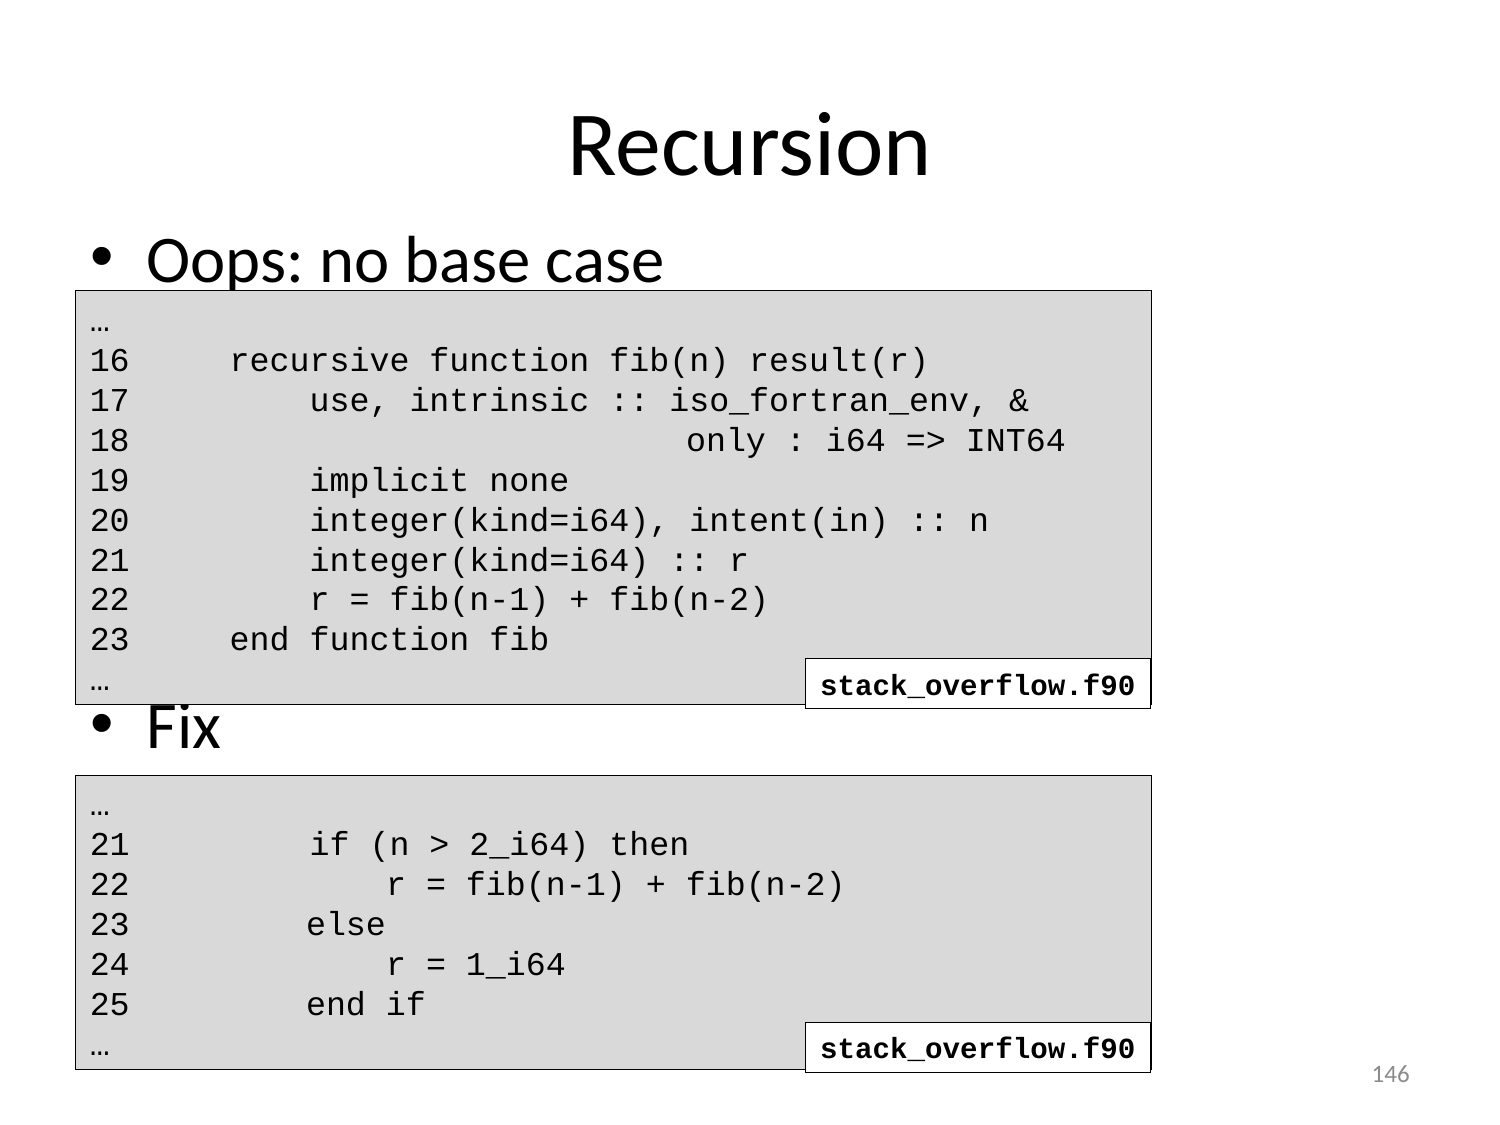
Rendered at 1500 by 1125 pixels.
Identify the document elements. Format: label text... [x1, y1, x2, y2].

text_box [74, 290, 1152, 710]
title Recursion [75, 45, 1425, 208]
slide_number 146 [1074, 1042, 1425, 1103]
list Oops: no base case Fix [75, 208, 1425, 951]
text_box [74, 774, 1152, 1074]
